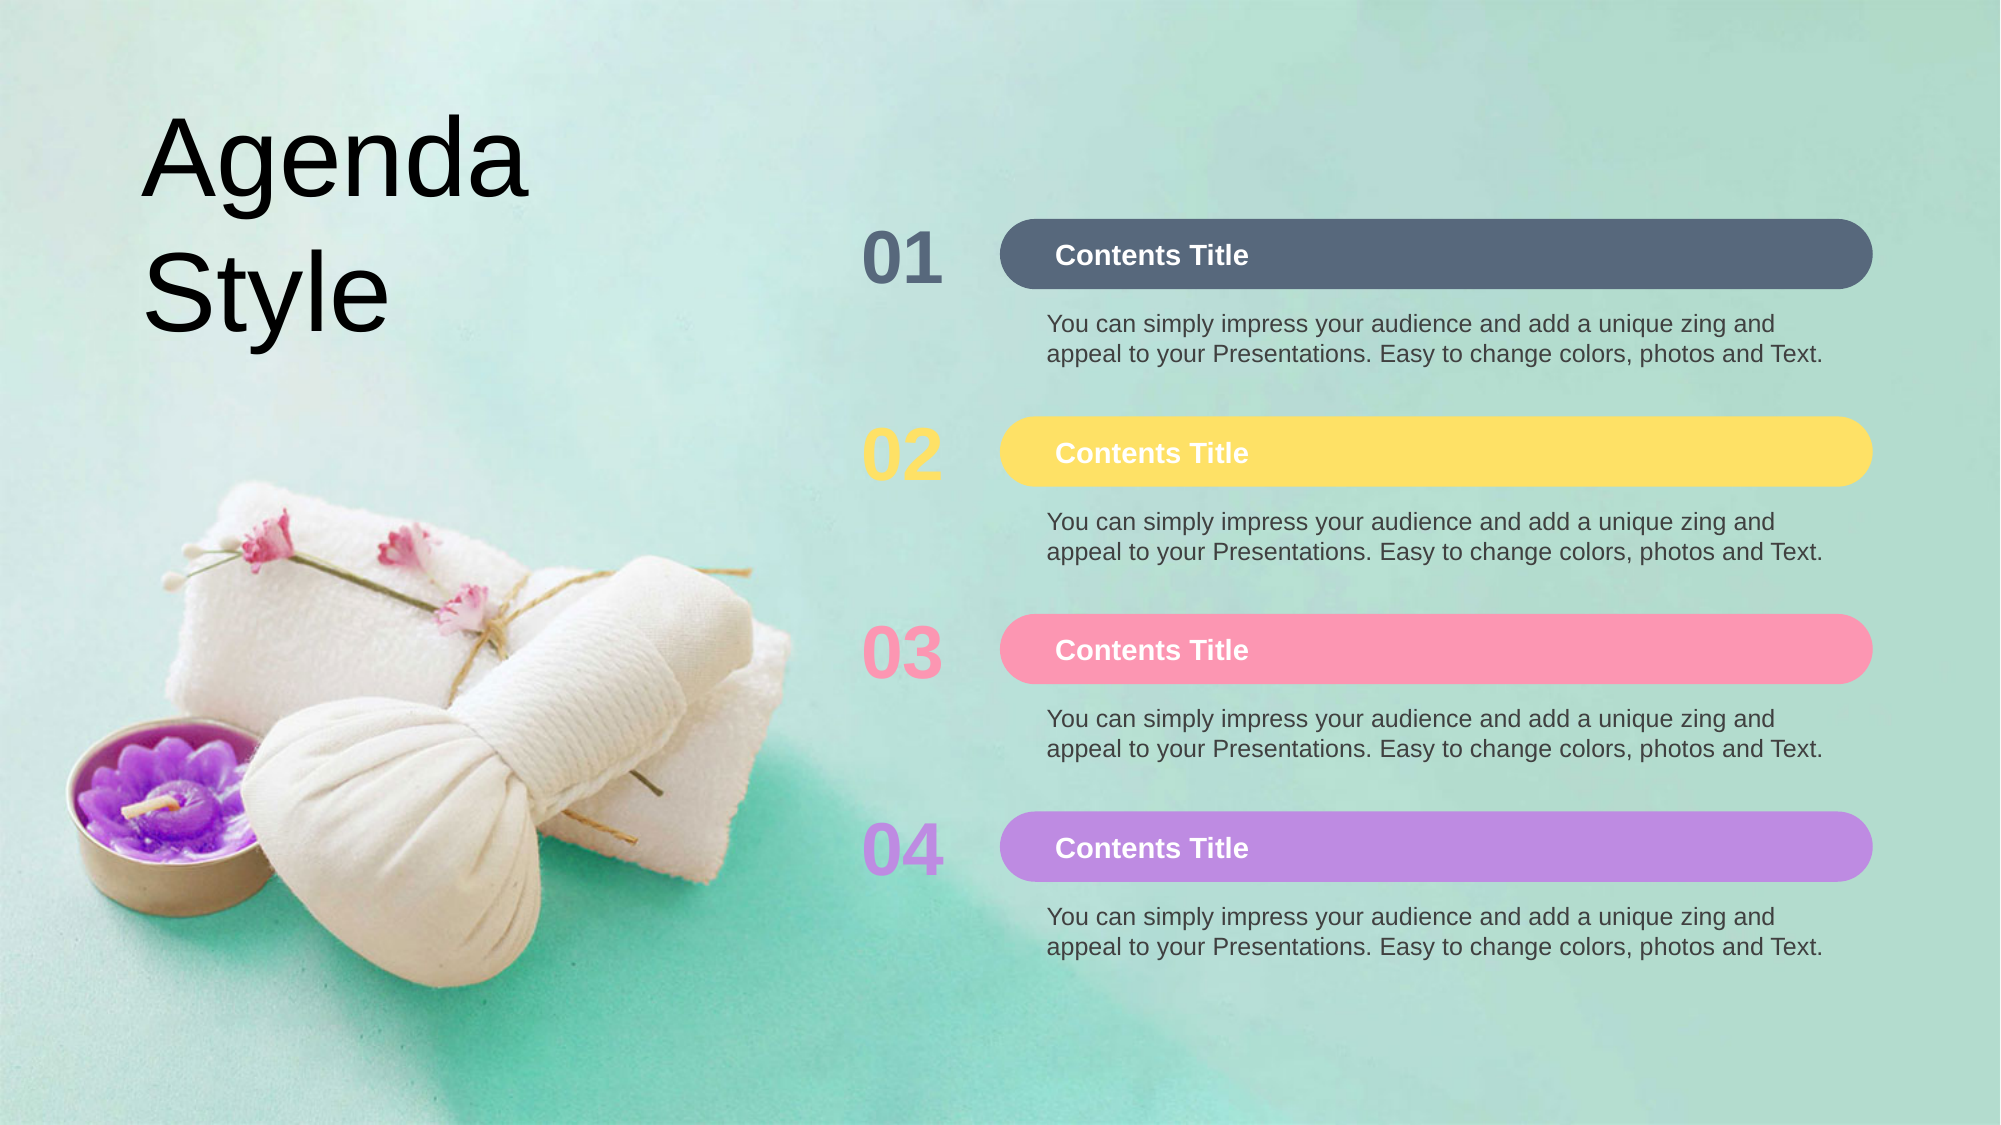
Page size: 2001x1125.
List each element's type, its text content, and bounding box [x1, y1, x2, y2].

picture [0, 0, 2001, 1125]
text_box 02 [824, 398, 982, 504]
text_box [999, 218, 1873, 376]
text_box 01 [824, 200, 982, 306]
text_box 04 [824, 793, 982, 899]
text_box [999, 811, 1873, 969]
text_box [999, 613, 1873, 771]
text_box Agenda Style [127, 76, 574, 361]
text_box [999, 416, 1873, 573]
text_box 03 [824, 595, 982, 701]
